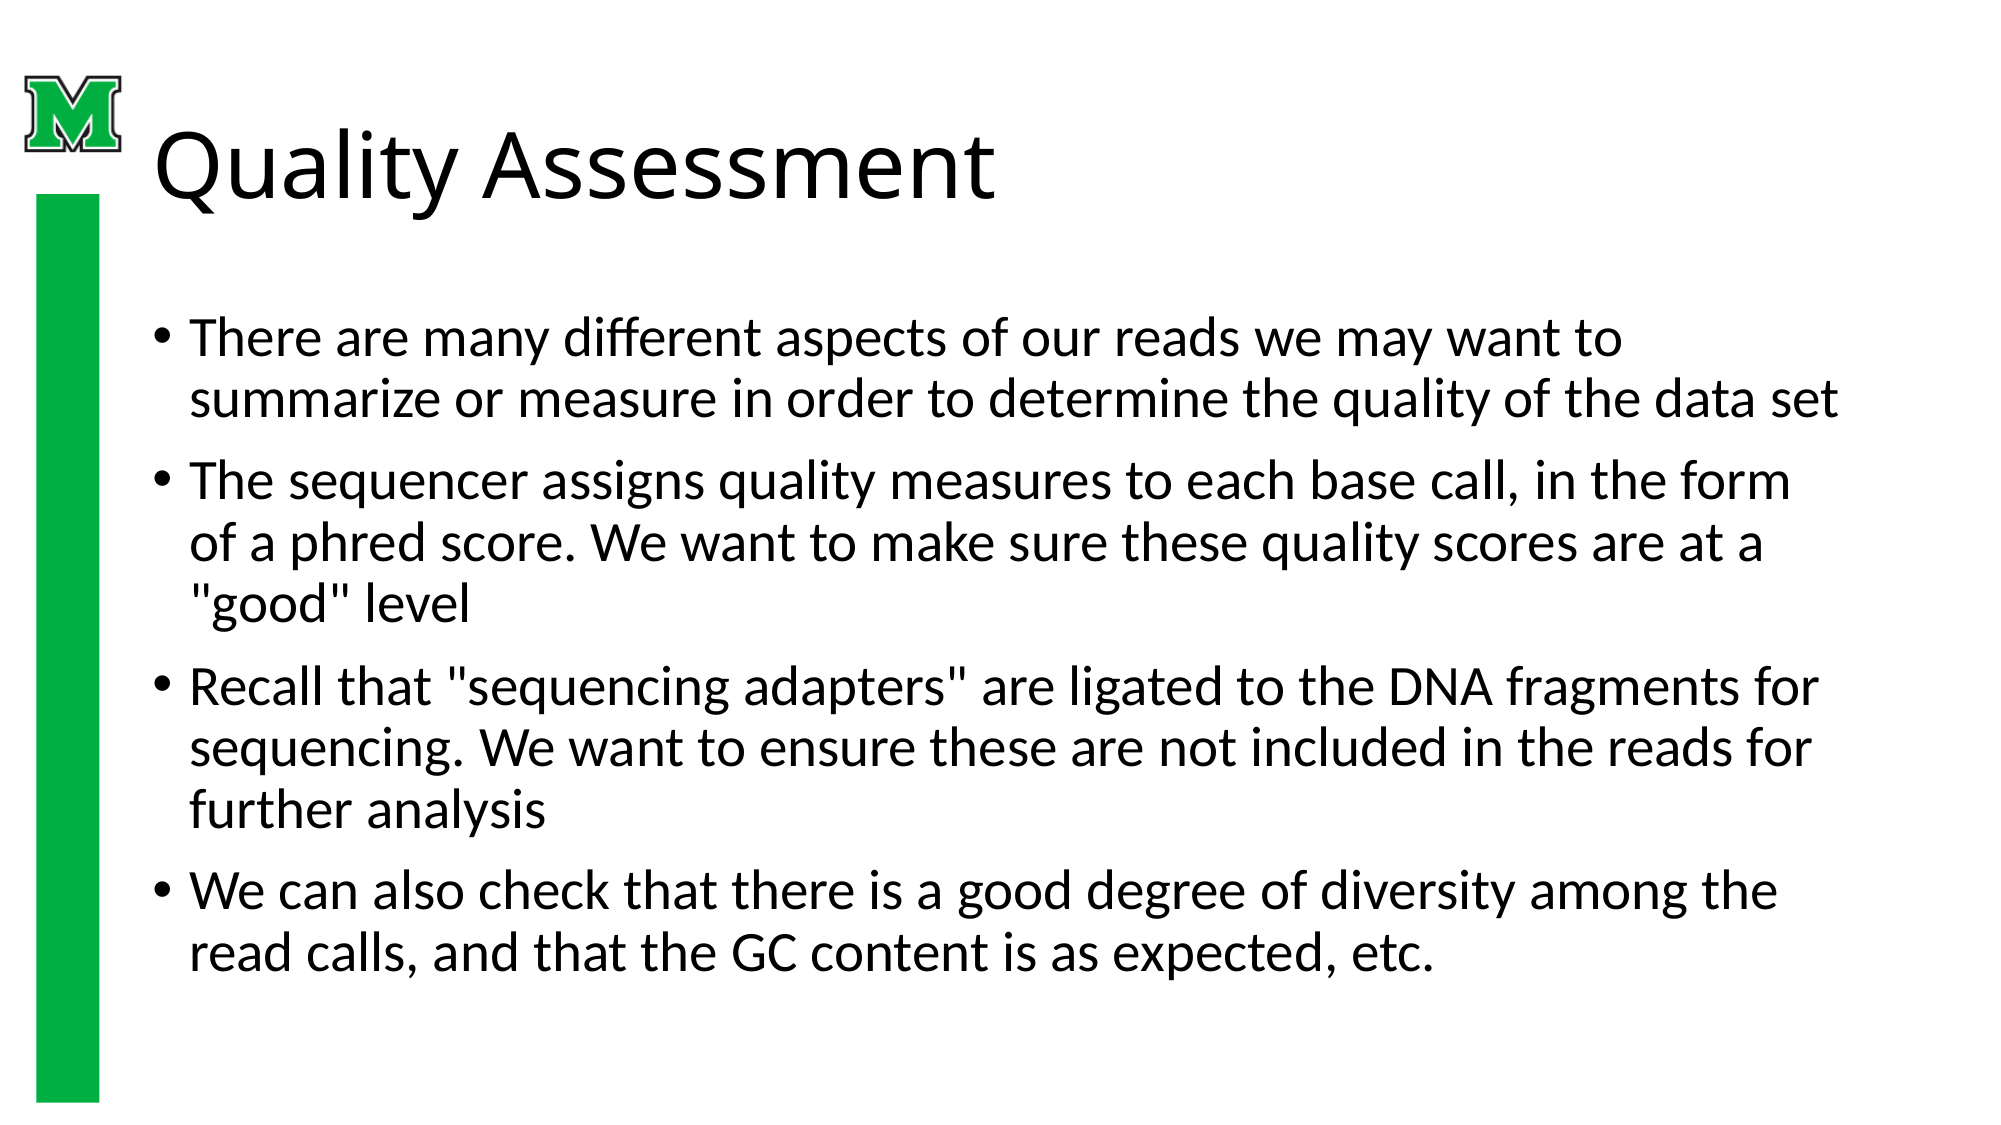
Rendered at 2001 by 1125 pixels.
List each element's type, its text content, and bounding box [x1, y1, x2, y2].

picture [20, 59, 124, 169]
title Quality Assessment [137, 59, 1863, 278]
list There are many different aspects of our reads we may want to summarize or measure in order to determine the quality of the data set The sequencer assigns quality measures to each base call, in the form of a phred score. We want to make sure these quality scores are at a "good" level Recall that "sequencing adapters" are ligated to the DNA fragments for sequencing. We want to ensure these are not included in the reads for further analysis We can also check that there is a good degree of diversity among the read calls, and that the GC content is as expected, etc. [137, 299, 1863, 1014]
